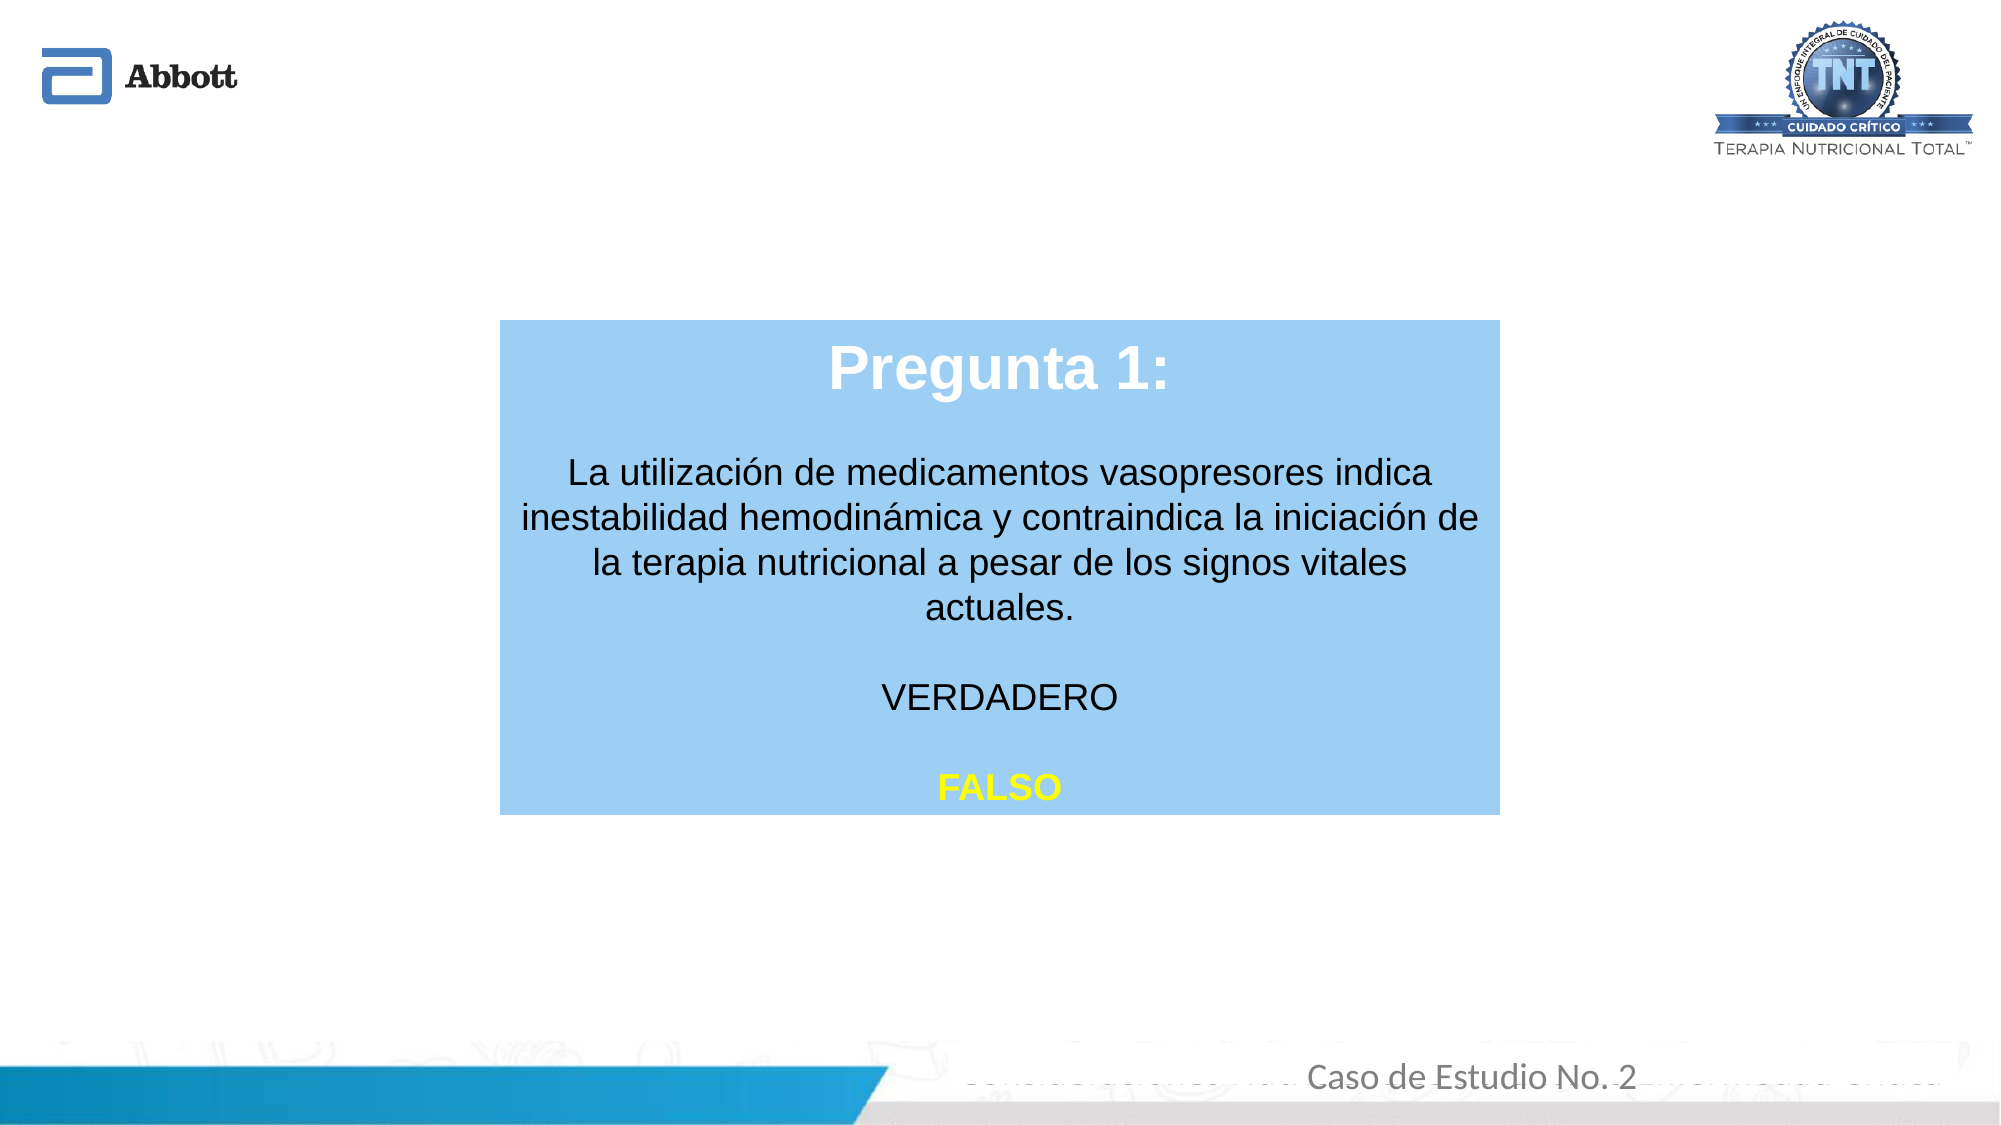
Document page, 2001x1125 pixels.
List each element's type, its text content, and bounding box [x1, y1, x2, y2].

text_box Pregunta 1: La utilización de medicamentos vasopresores indica inestabilidad hemodinámica y contraindica la iniciación de la terapia nutricional a pesar de los signos vitales actuales. VERDADERO FALSO [500, 320, 1500, 815]
picture [0, 0, 2000, 1125]
